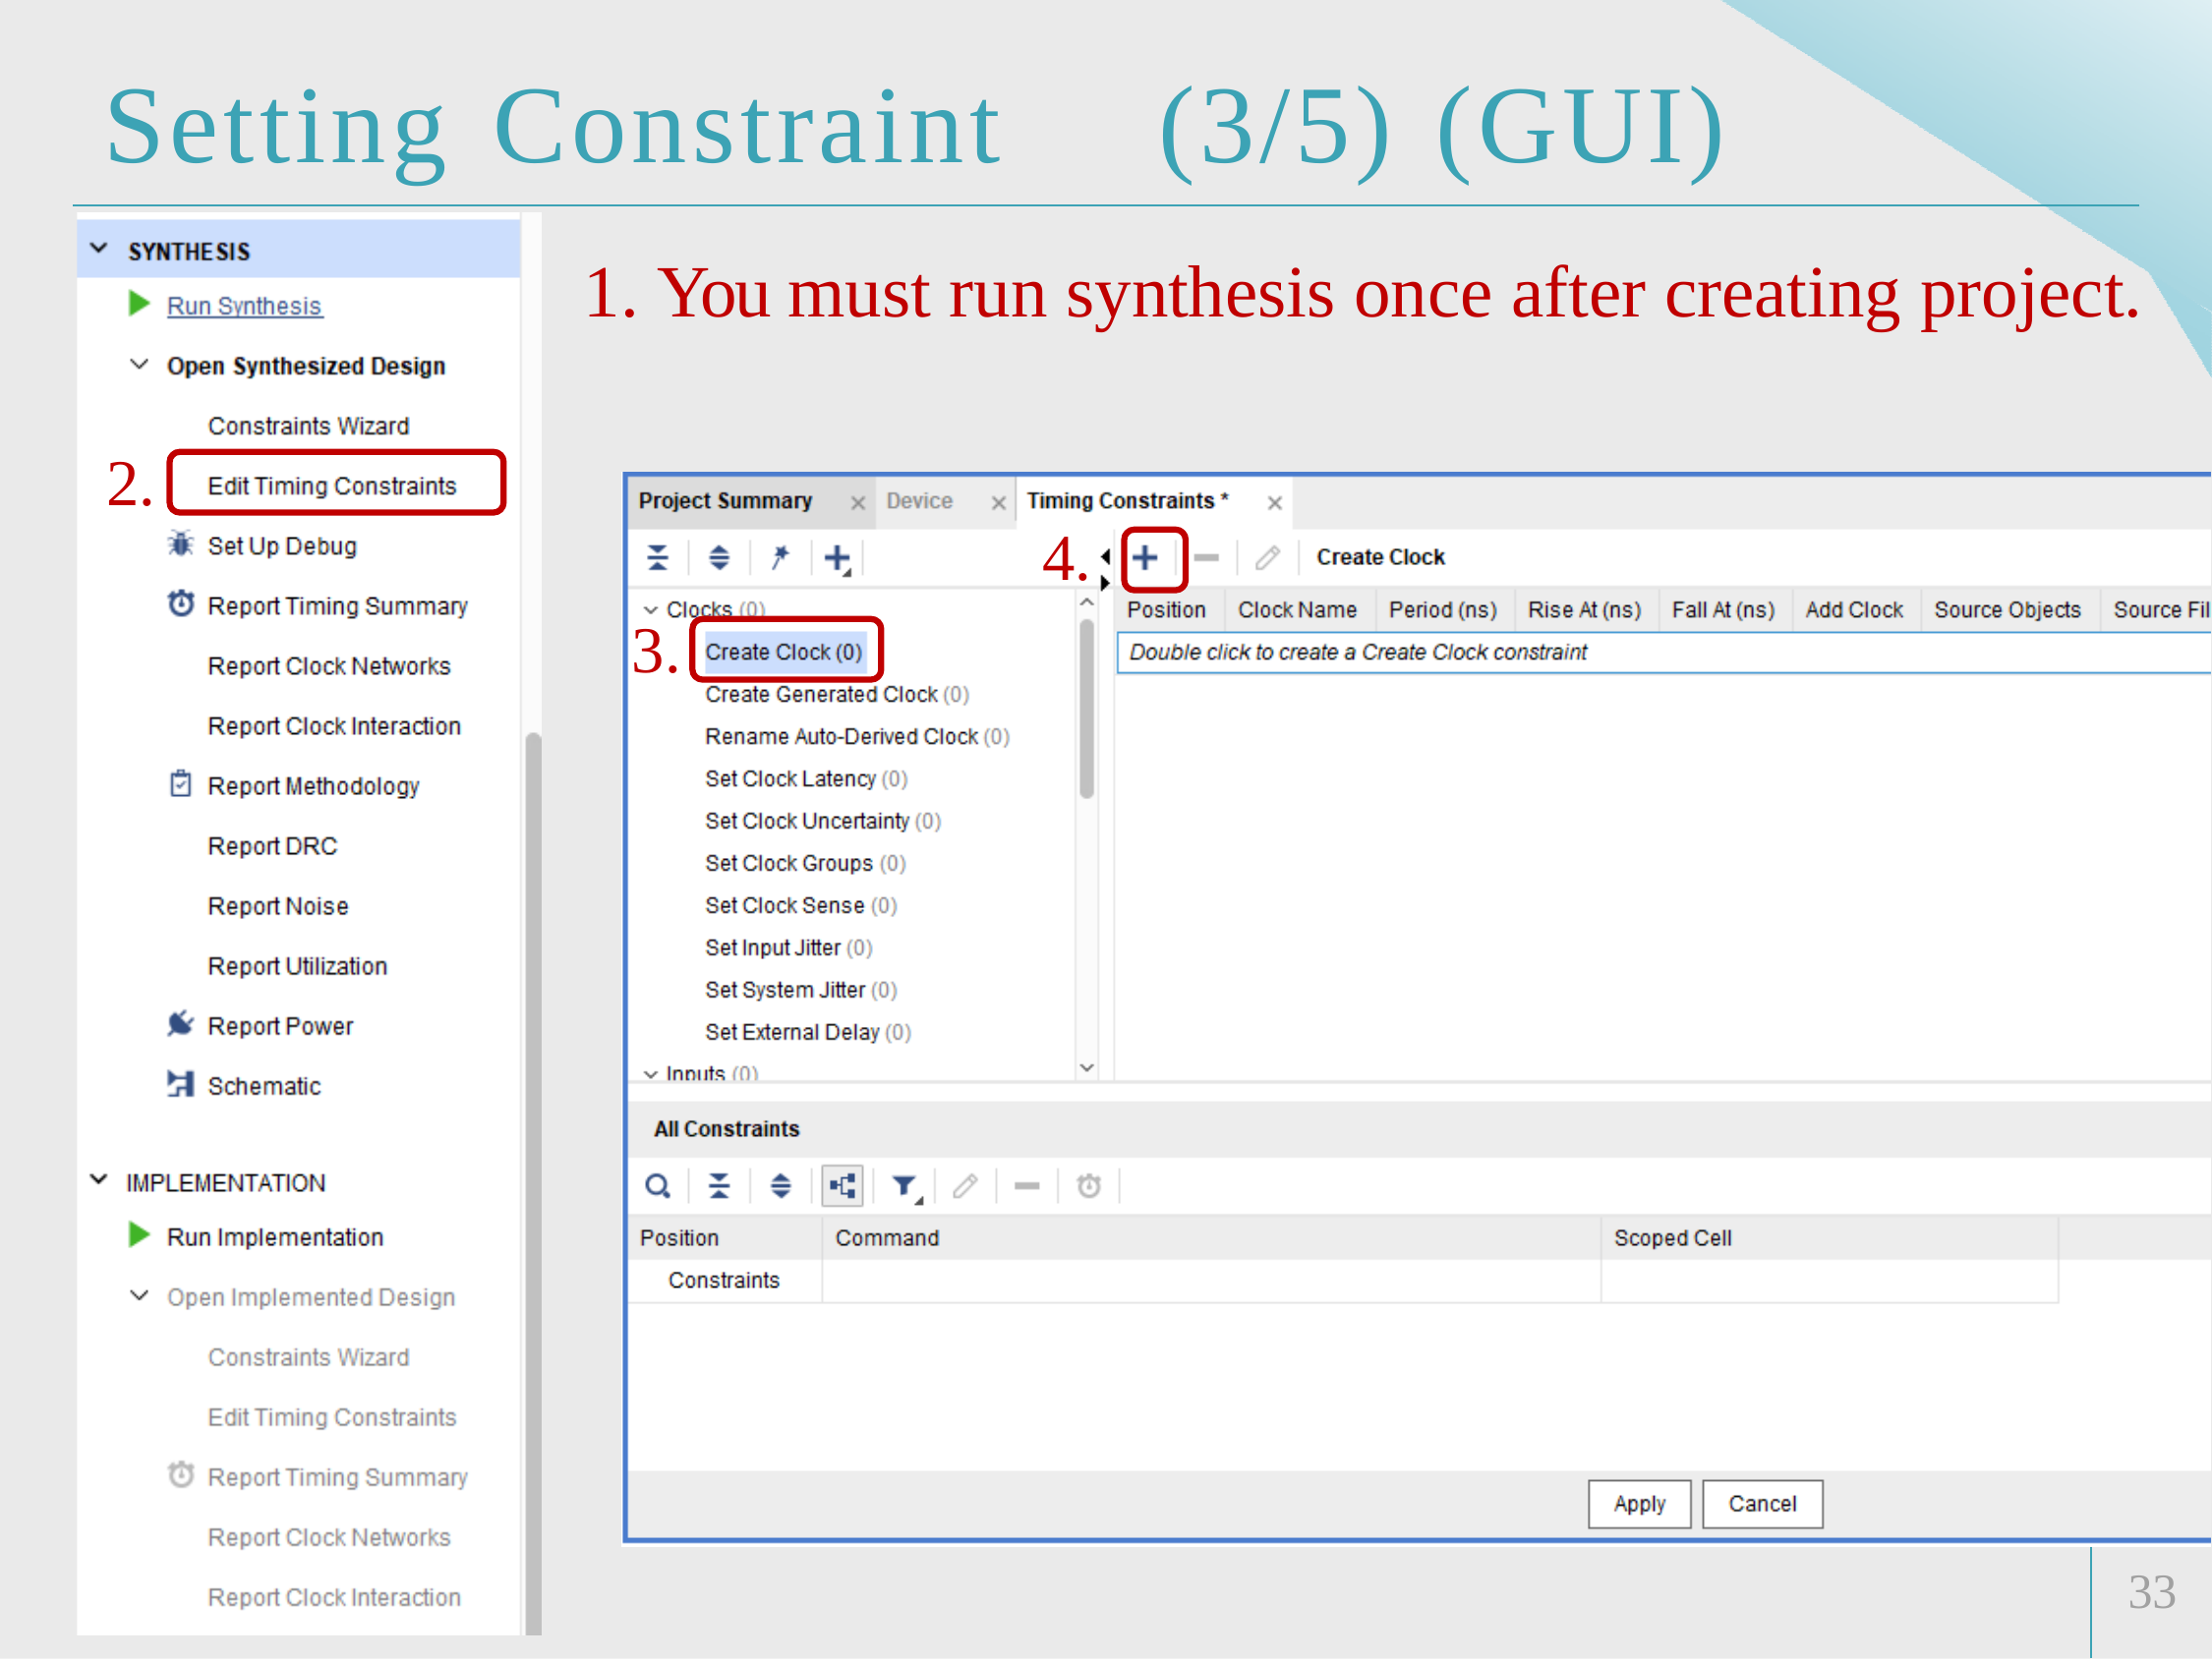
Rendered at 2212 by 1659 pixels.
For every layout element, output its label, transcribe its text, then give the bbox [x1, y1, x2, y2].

text_box [77, 212, 542, 1635]
title Setting Constraint (3/5) (GUI) [101, 49, 1733, 329]
text_box [1124, 529, 1187, 591]
slide_number 33 [2124, 1563, 2182, 1659]
text_box [169, 451, 504, 513]
text_box [621, 472, 2211, 1547]
text_box 2. [104, 437, 158, 520]
text_box [1719, 0, 2212, 379]
text_box 4. 3. [629, 499, 1093, 686]
text_box 1. You must run synthesis once after creating project. [581, 241, 2153, 332]
